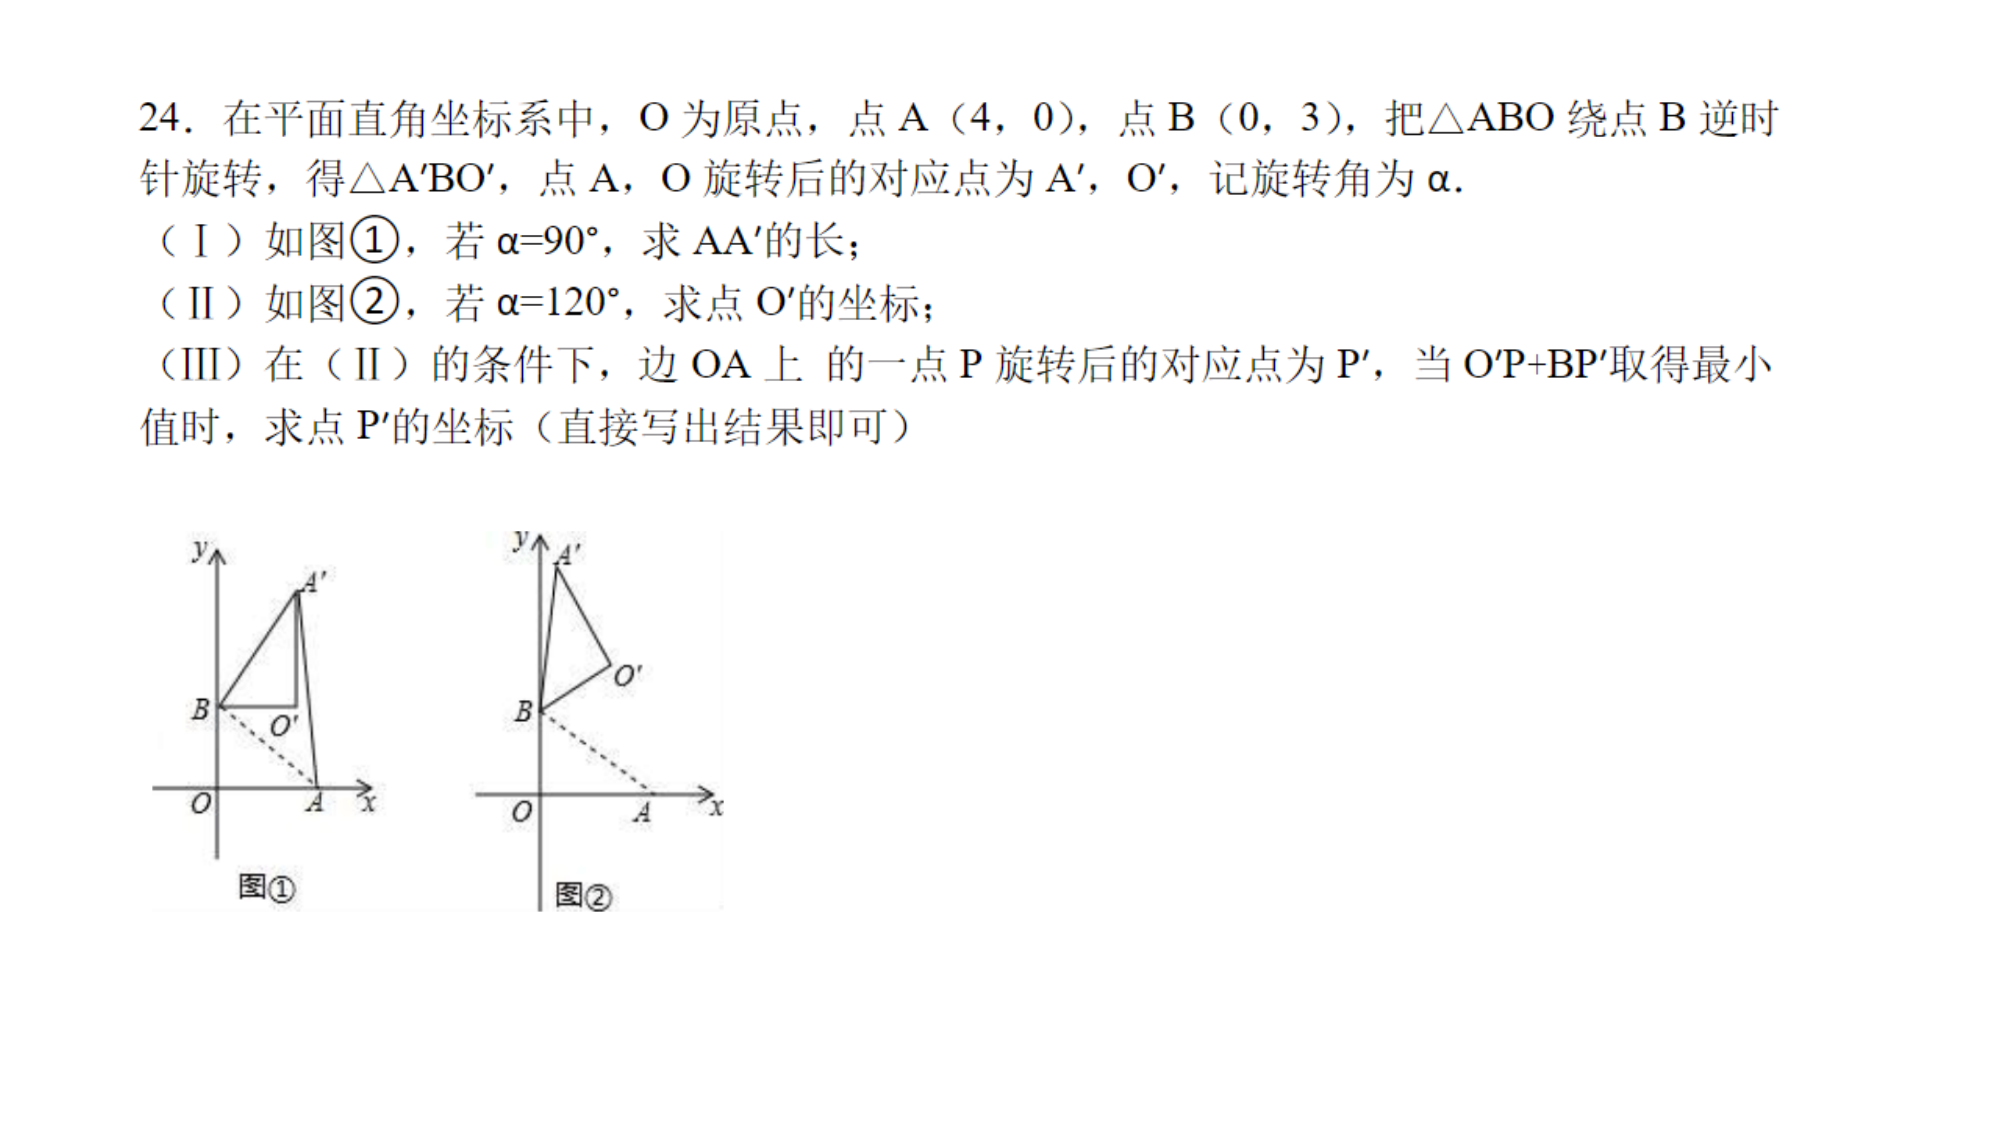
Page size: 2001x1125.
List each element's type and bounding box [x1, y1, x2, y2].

picture [114, 76, 1843, 479]
picture [114, 494, 1084, 915]
